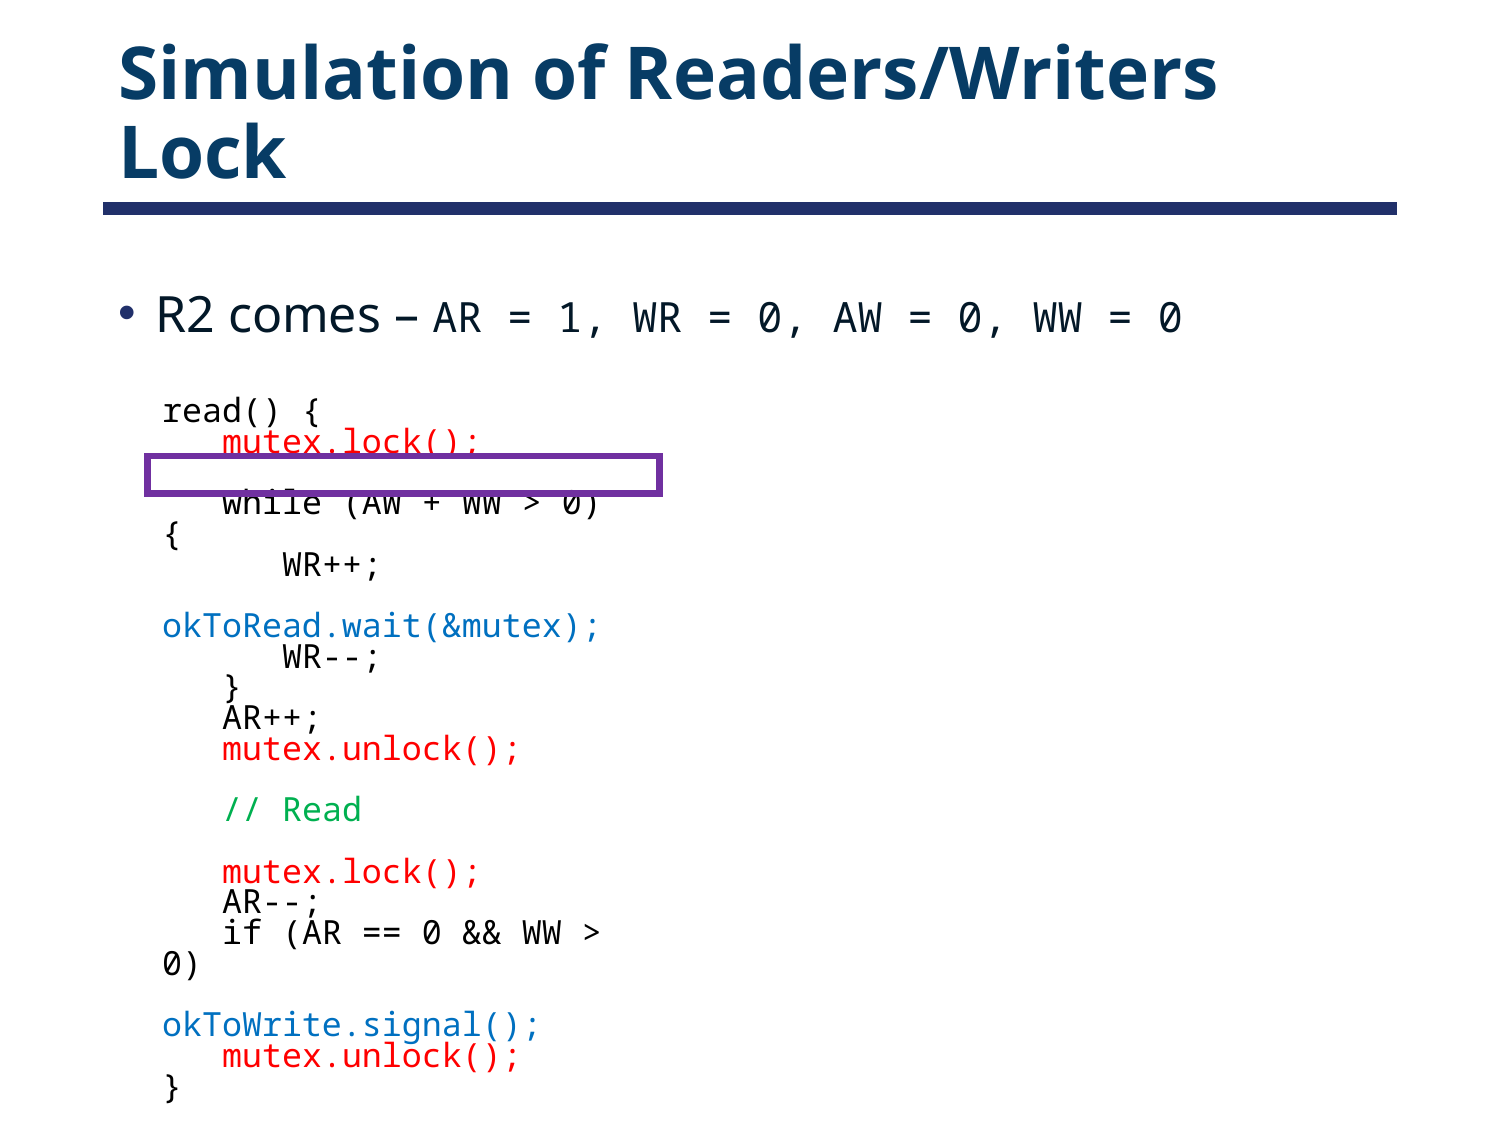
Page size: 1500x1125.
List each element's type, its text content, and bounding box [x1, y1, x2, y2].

title Simulation of Readers/Writers Lock [103, 34, 1397, 197]
text_box read() { mutex.lock(); while (AW + WW > 0) { WR++; okToRead.wait(&mutex); WR--; } AR++; mutex.unlock(); // Read mutex.lock(); AR--; if (AR == 0 && WW > 0) okToWrite.signal(); mutex.unlock(); } [147, 390, 660, 455]
text_box read() { mutex.lock(); while (AW + WW > 0) { WR++; okToRead.wait(&mutex); WR--; } AR++; mutex.unlock(); // Read mutex.lock(); AR--; if (AR == 0 && WW > 0) okToWrite.signal(); mutex.unlock(); } [147, 494, 660, 1112]
list R2 comes – AR = 1, WR = 0, AW = 0, WW = 0 [103, 275, 1397, 1091]
text_box [146, 455, 661, 494]
